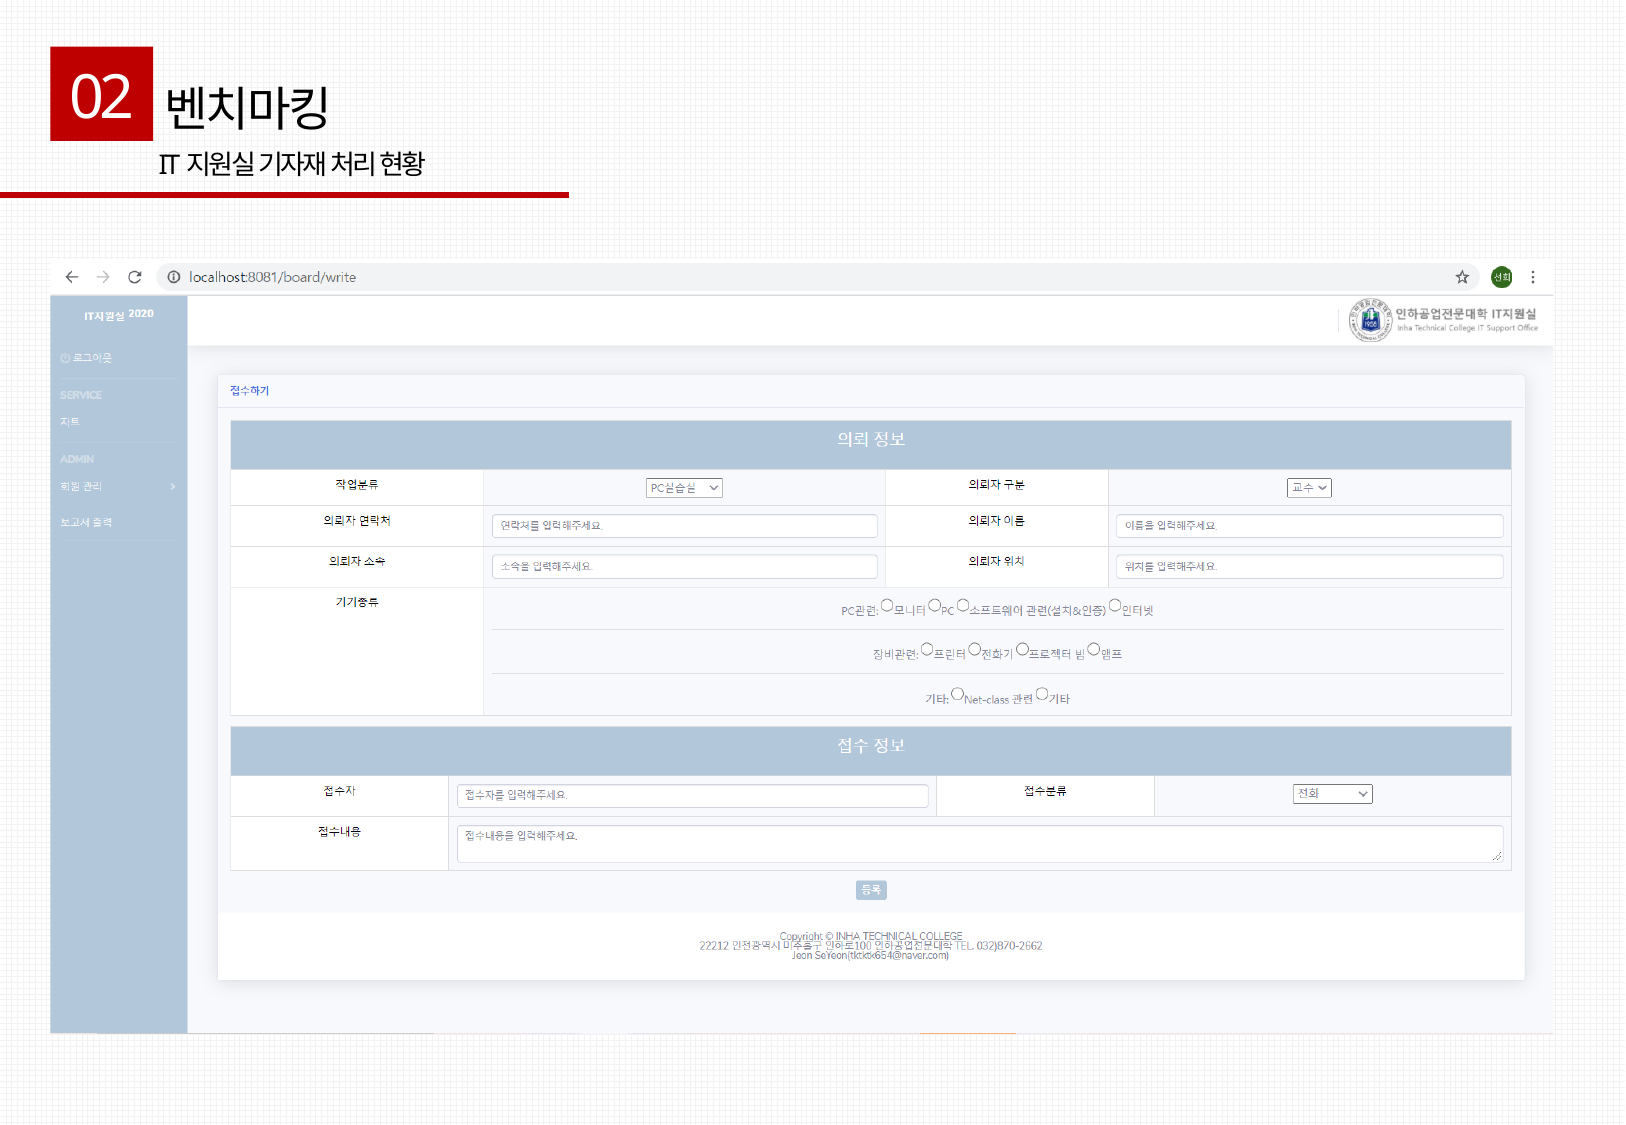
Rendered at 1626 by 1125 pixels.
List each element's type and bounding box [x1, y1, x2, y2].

text_box [50, 46, 432, 189]
picture [50, 259, 1554, 1034]
